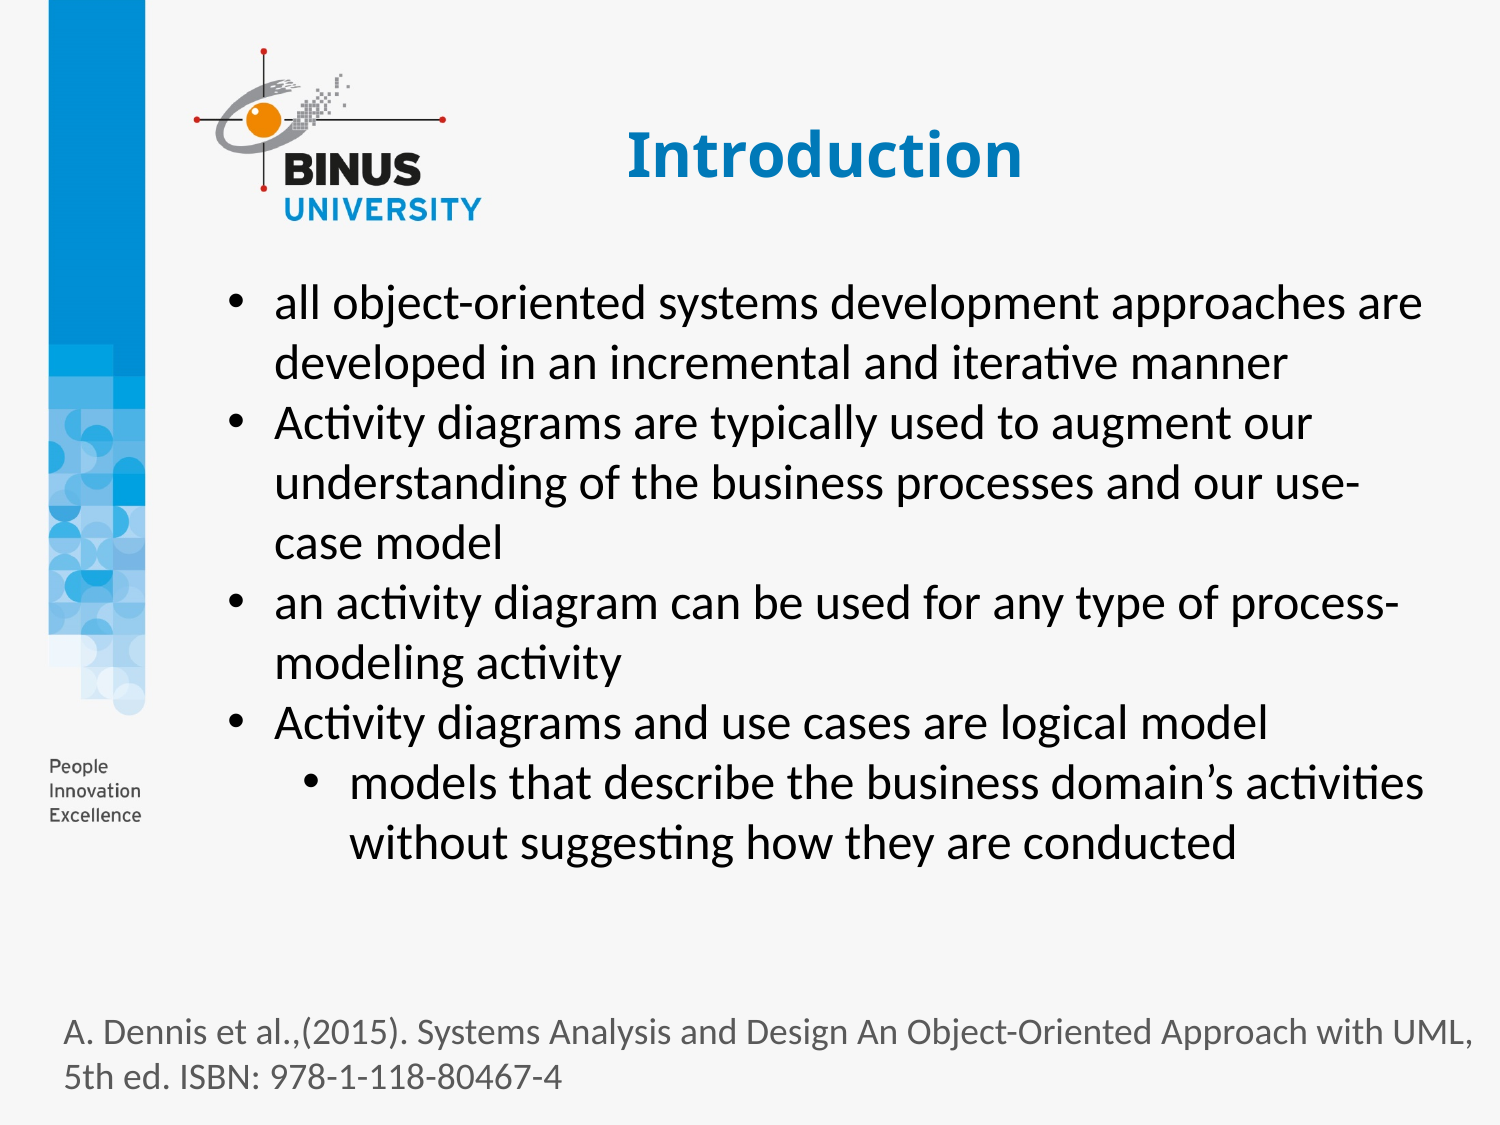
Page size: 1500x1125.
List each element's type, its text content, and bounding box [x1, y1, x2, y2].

title Introduction [612, 87, 1450, 218]
picture [0, 0, 1500, 845]
text_box A. Dennis et al.,(2015). Systems Analysis and Design An Object-Oriented Approach with UML, 5th ed. ISBN: 978-1-118-80467-4 [48, 999, 1499, 1105]
text_box all object-oriented systems development approaches are developed in an incremental and iterative manner Activity diagrams are typically used to augment our understanding of the business processes and our use-case model an activity diagram can be used for any type of process-modeling activity Activity diagrams and use cases are logical model models that describe the business domain’s activities without suggesting how they are conducted [212, 262, 1450, 878]
